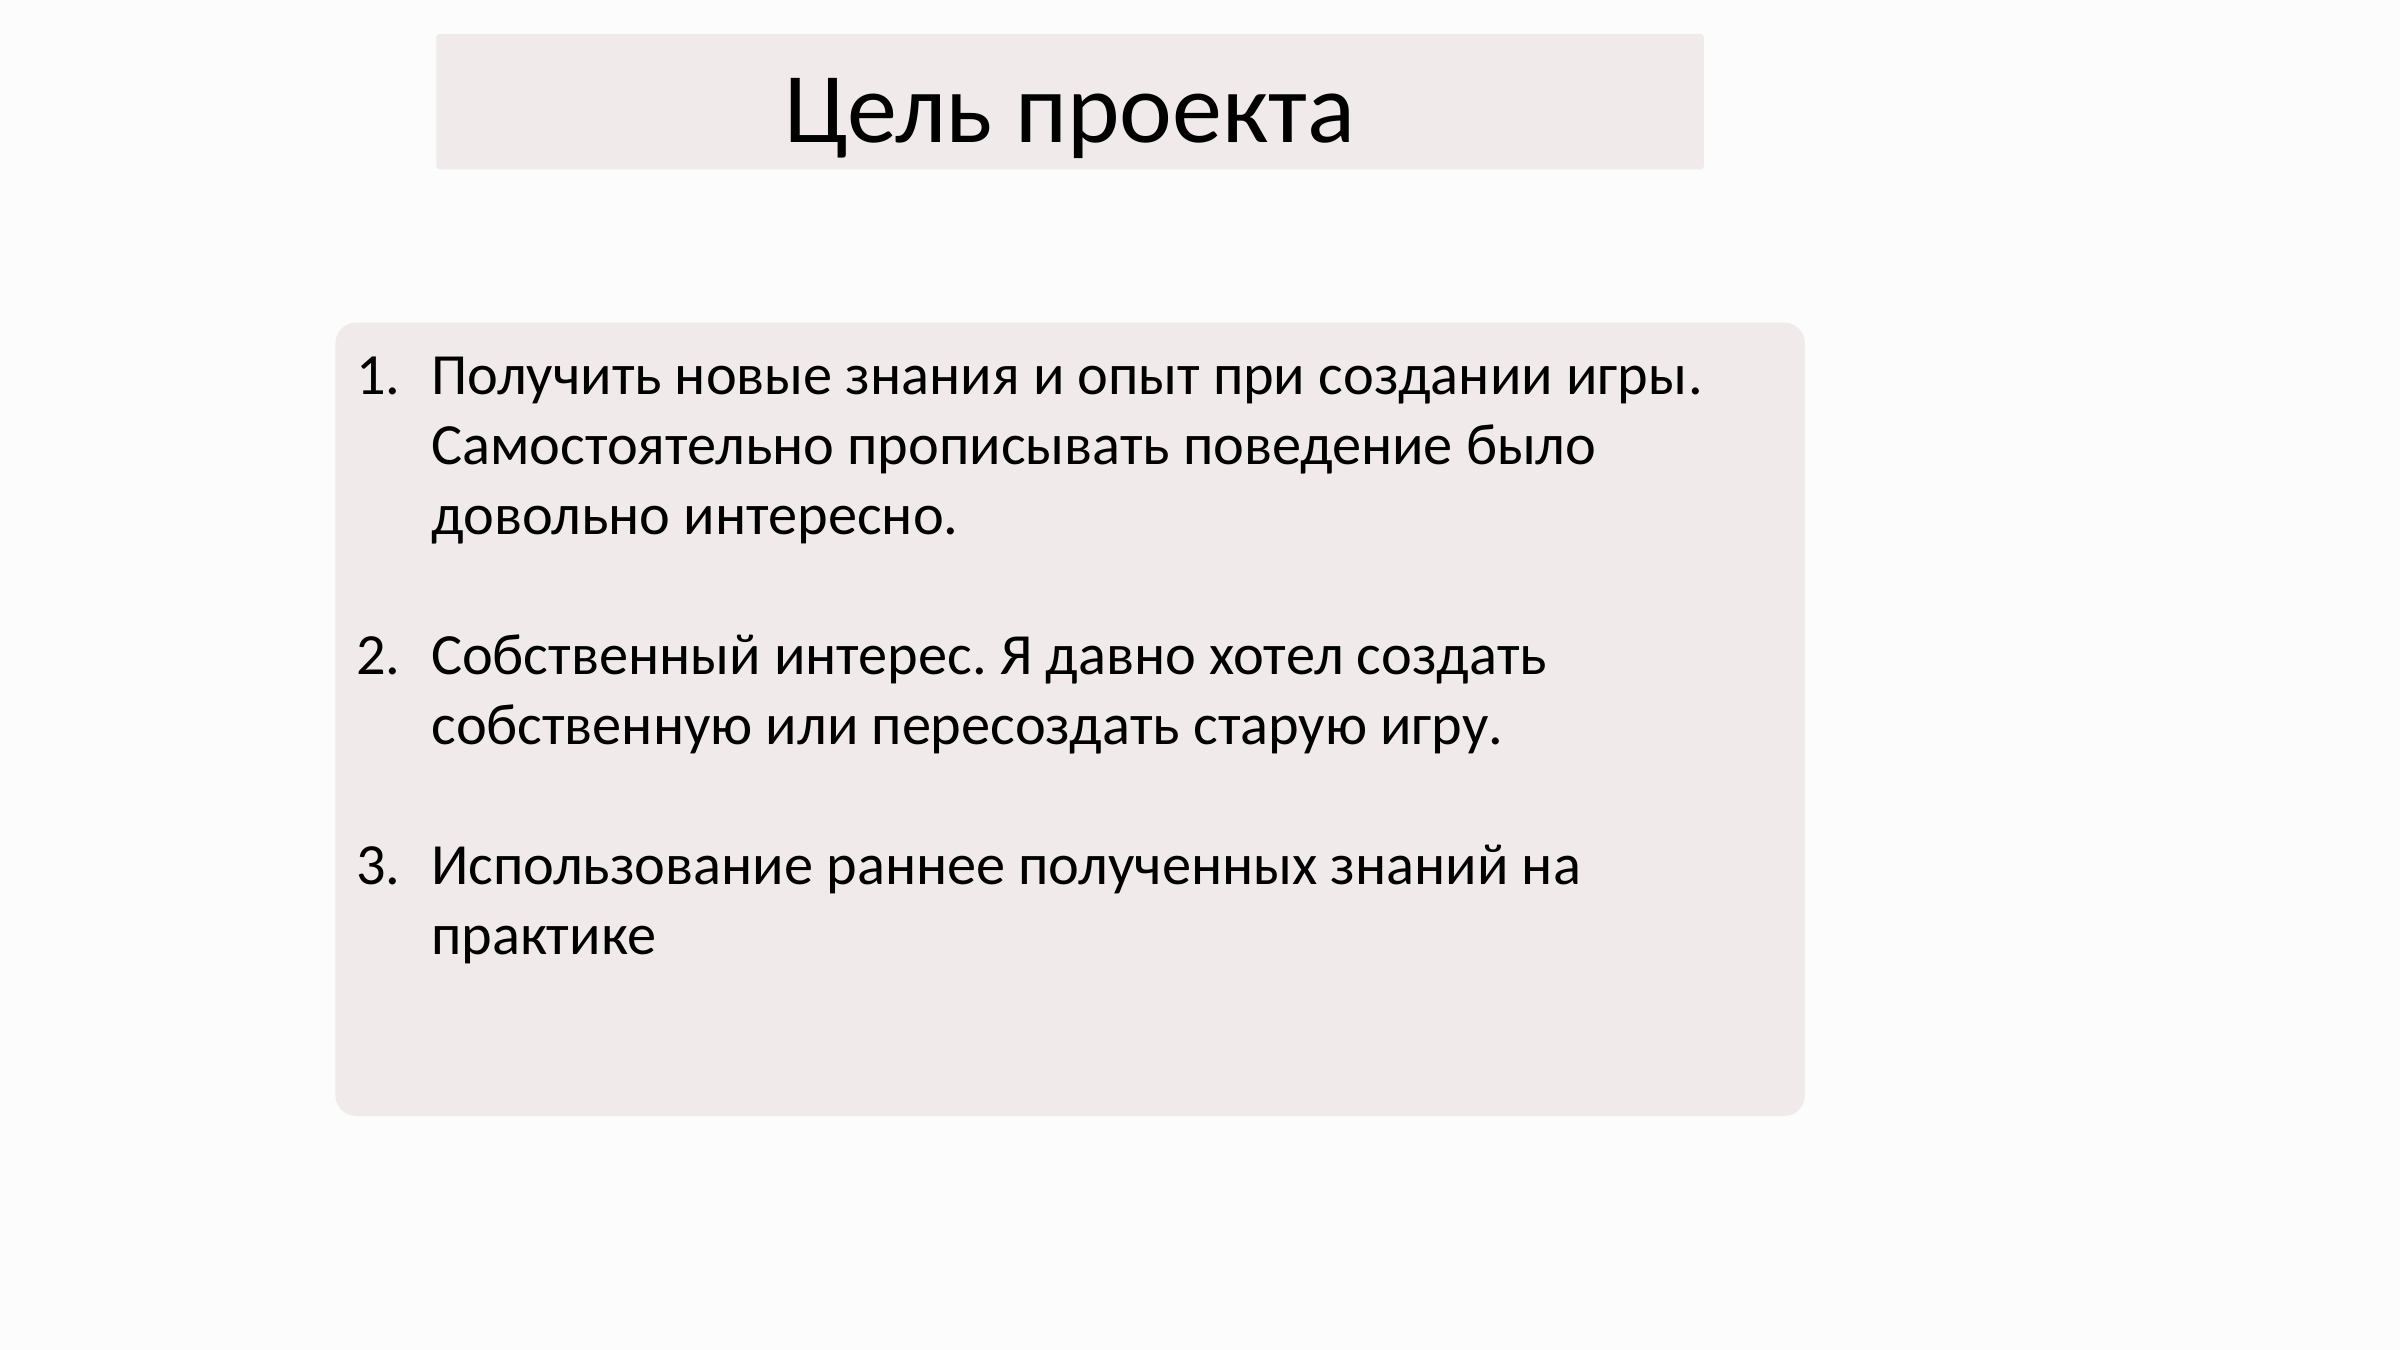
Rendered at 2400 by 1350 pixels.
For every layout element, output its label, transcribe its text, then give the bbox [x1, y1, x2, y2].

text_box Цель проекта [436, 33, 1704, 170]
text_box Получить новые знания и опыт при создании игры. Самостоятельно прописывать поведение было довольно интересно. Собственный интерес. Я давно хотел создать собственную или пересоздать старую игру. Использование раннее полученных знаний на практике [335, 322, 1805, 1117]
